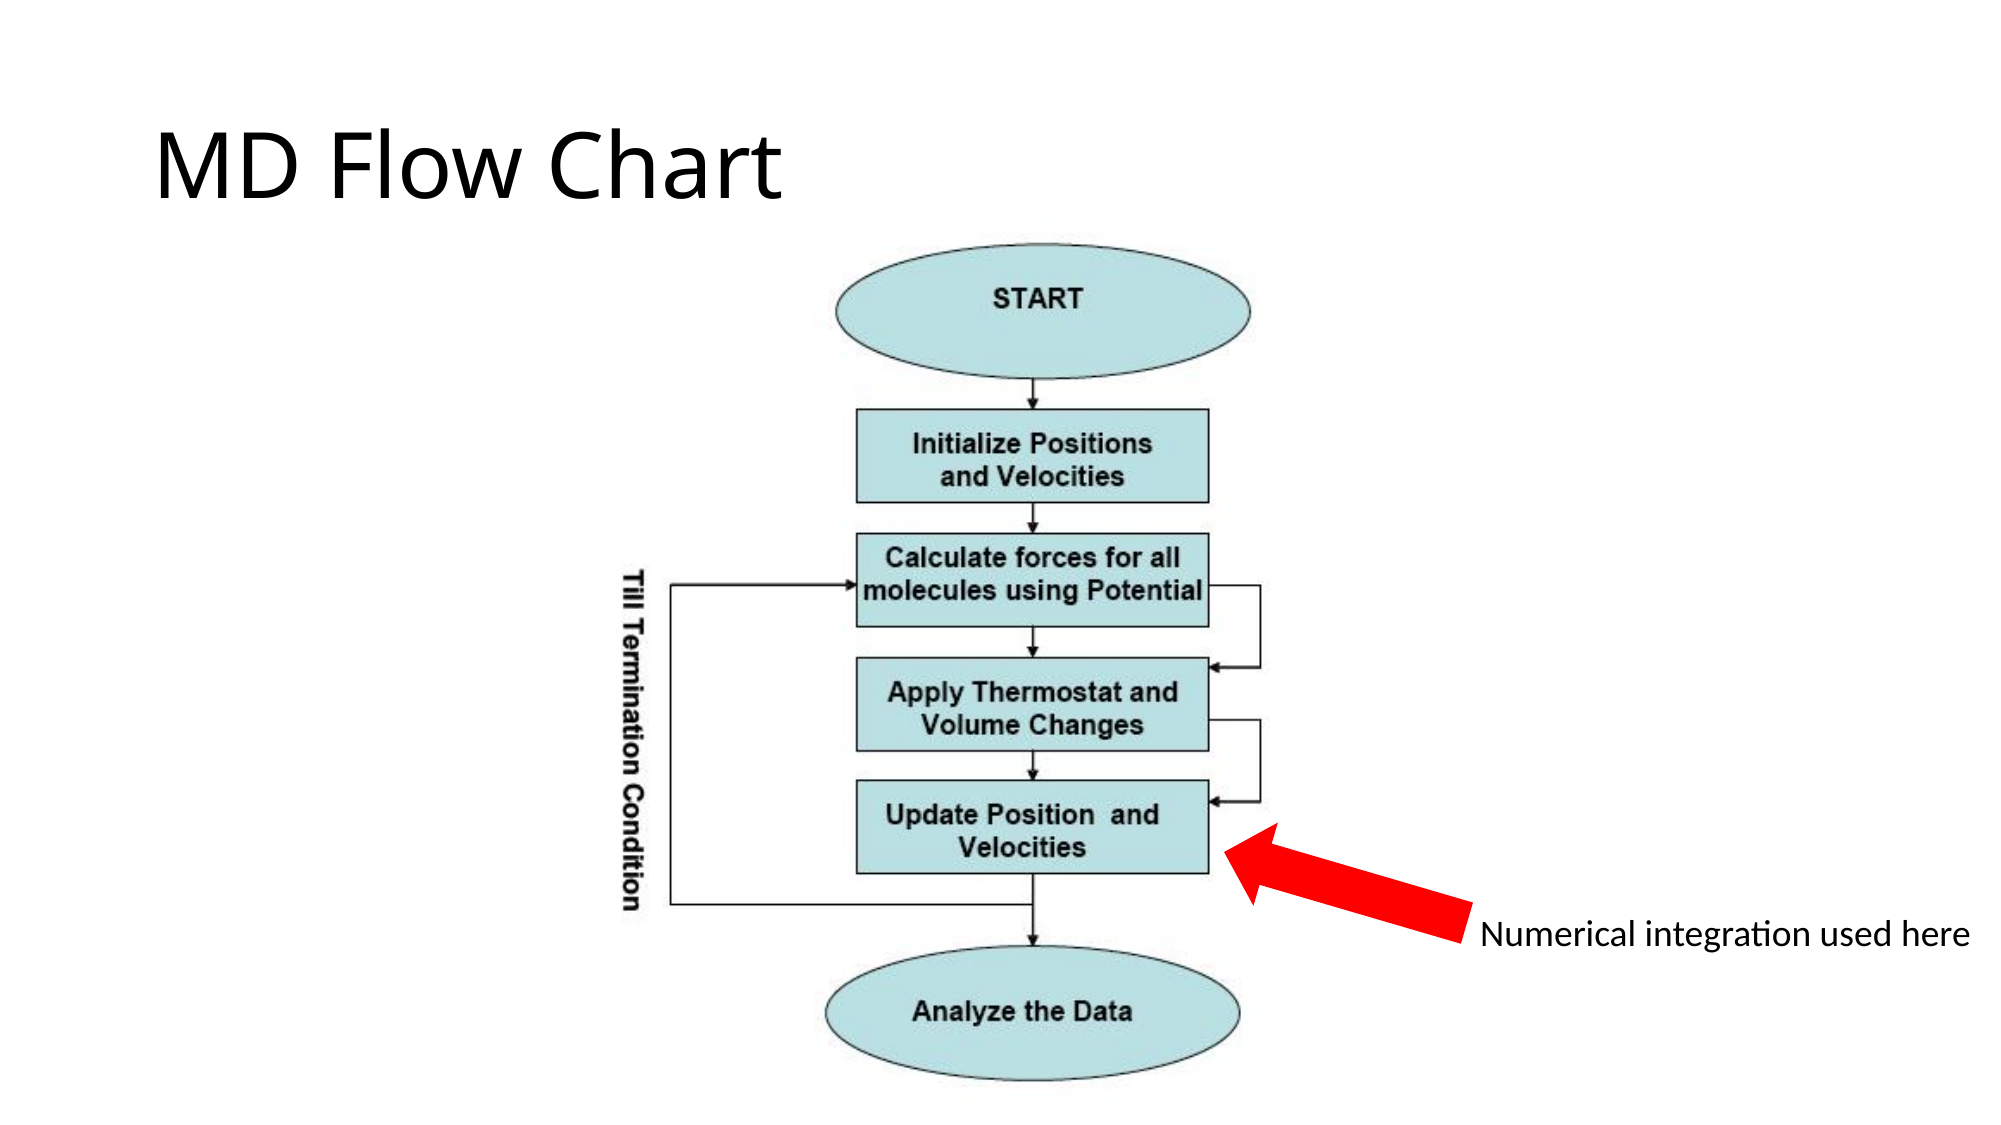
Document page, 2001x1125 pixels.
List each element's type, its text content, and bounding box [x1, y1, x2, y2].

text_box Numerical integration used here [1465, 901, 1987, 962]
text_box [1322, 858, 1468, 944]
picture [539, 219, 1322, 1118]
title MD Flow Chart [137, 59, 1863, 278]
